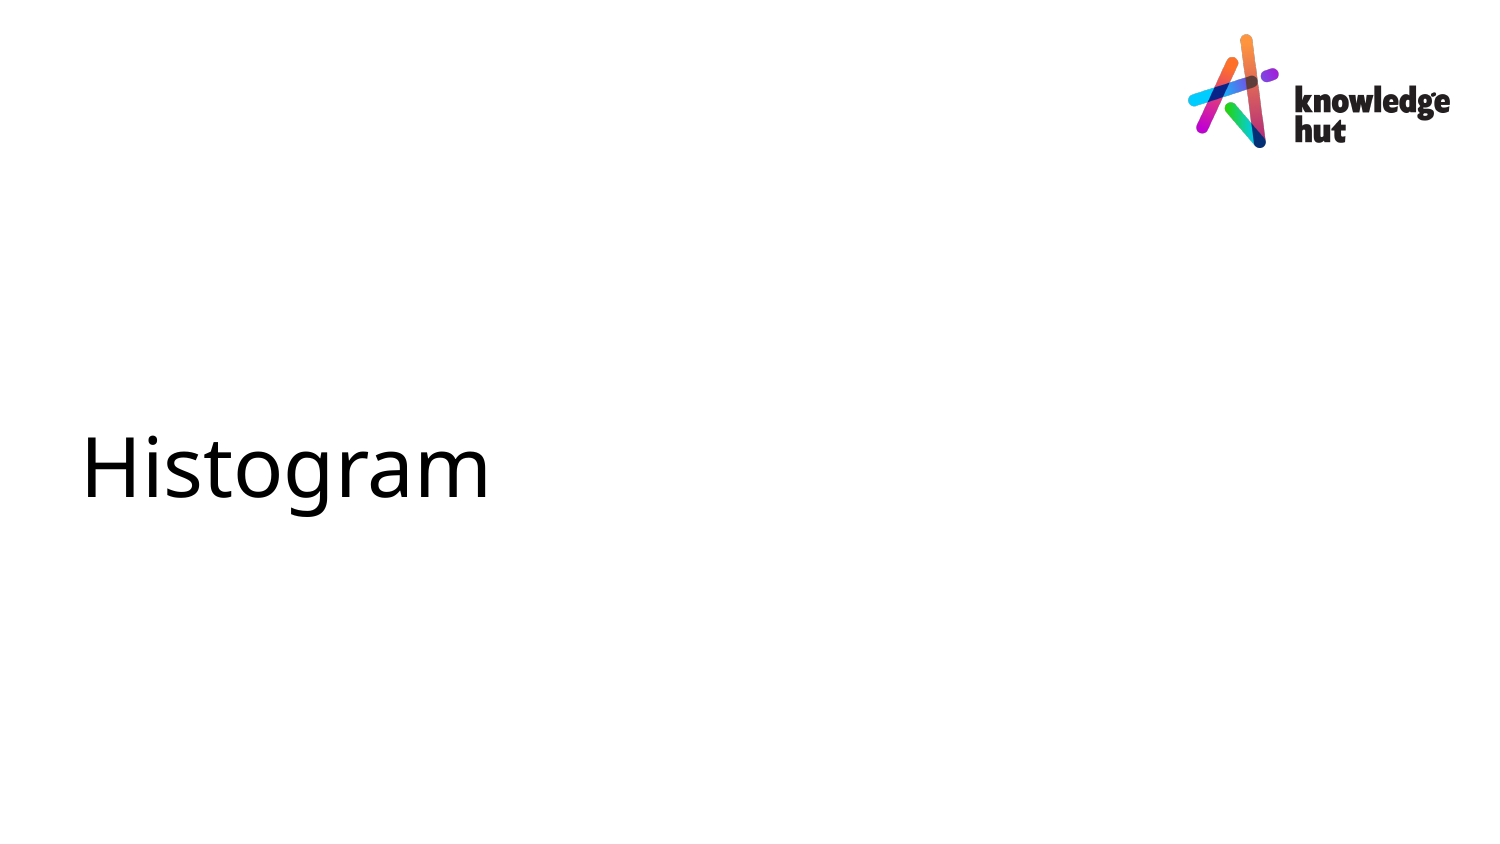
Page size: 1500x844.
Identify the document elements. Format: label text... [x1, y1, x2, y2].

text_box Histogram [75, 396, 945, 543]
picture [1184, 30, 1454, 152]
